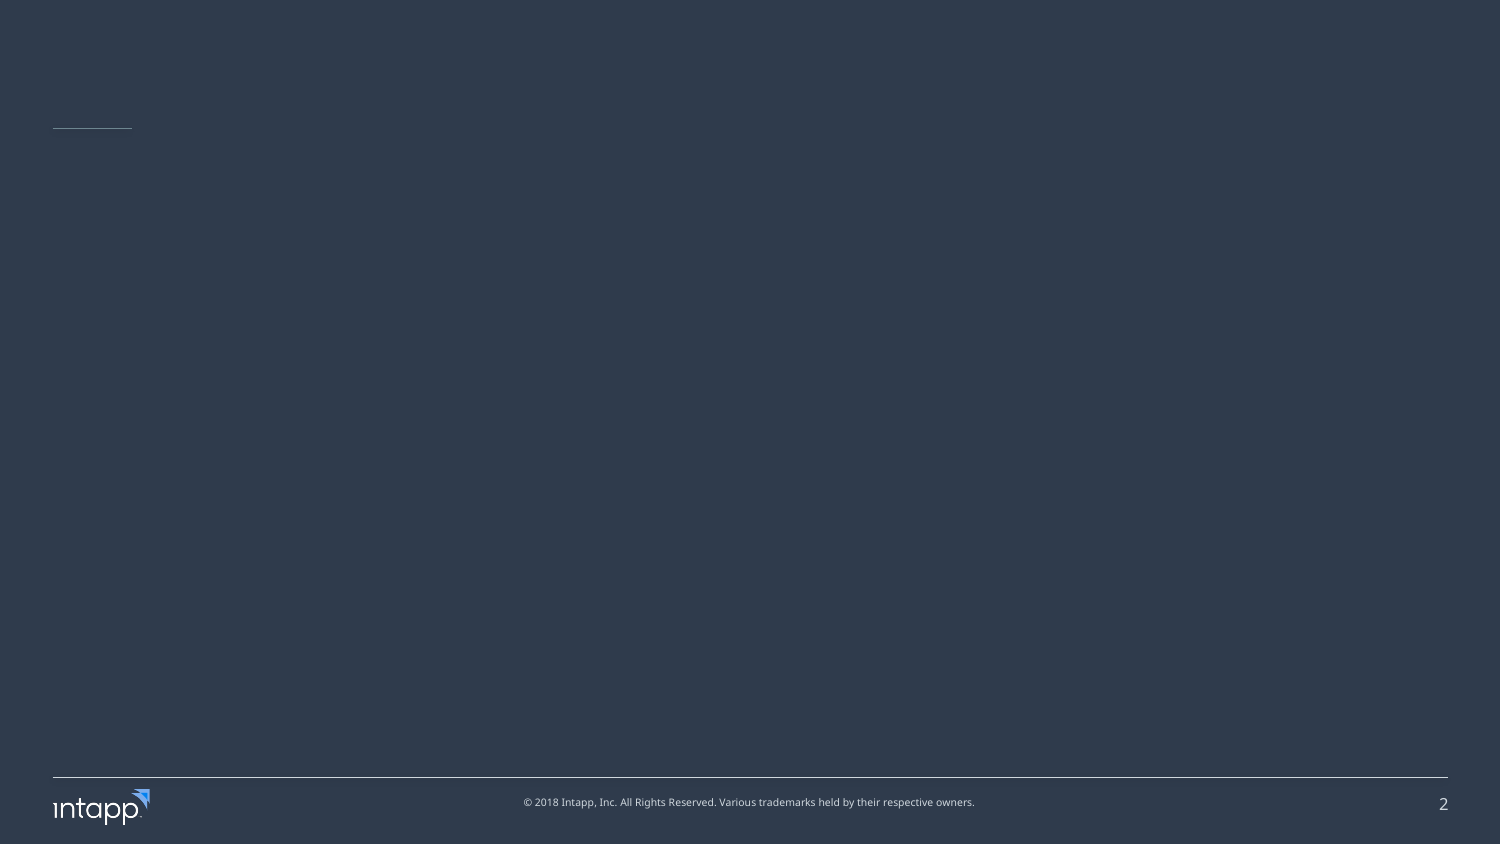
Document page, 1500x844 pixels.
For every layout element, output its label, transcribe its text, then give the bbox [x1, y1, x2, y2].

footer © 2018 Intapp, Inc. All Rights Reserved. Various trademarks held by their respective owners. [52, 780, 1448, 826]
